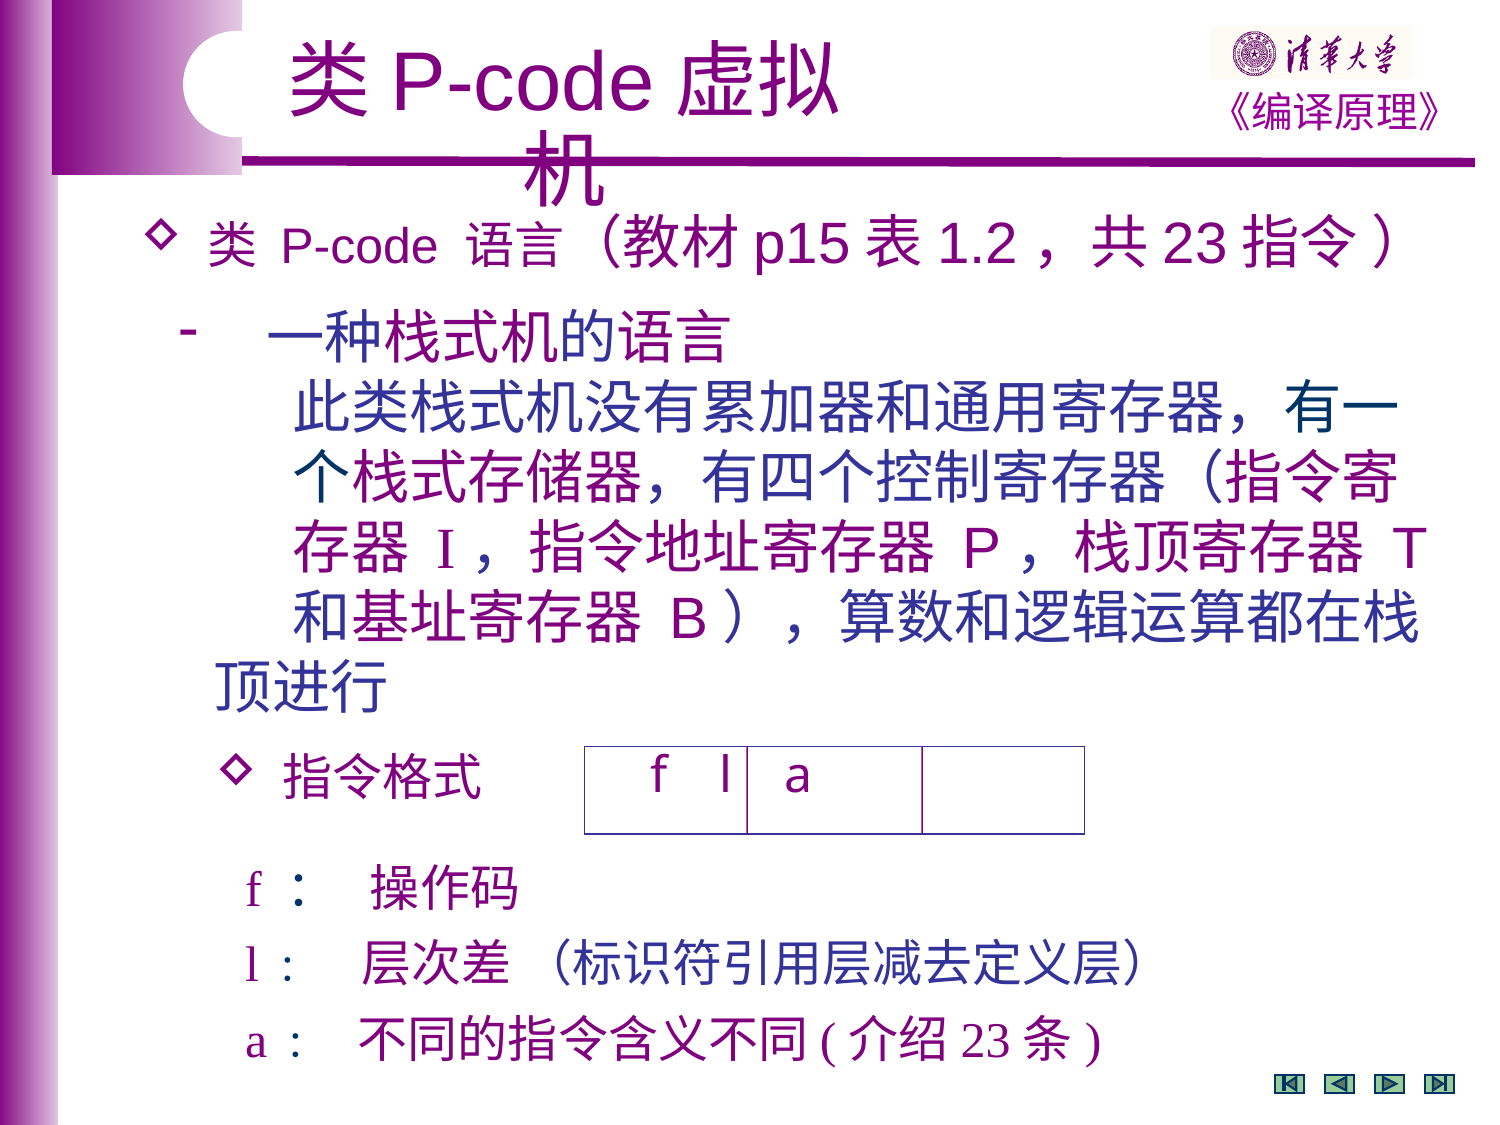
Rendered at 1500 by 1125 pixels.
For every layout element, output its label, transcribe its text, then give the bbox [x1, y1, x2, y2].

text_box [1424, 1074, 1455, 1093]
text_box [1274, 1074, 1305, 1093]
text_box [1324, 1074, 1355, 1093]
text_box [584, 735, 1085, 835]
text_box 类 P-code 语言（教材p15表1.2，共23指令 ） 一种栈式机的语言 此类栈式机没有累加器和通用寄存器，有一 个栈式存储器，有四个控制寄存器（指令寄 存器 I，指令地址寄存器 P，栈顶寄存器 T 和基址寄存器 B），算数和逻辑运算都在栈顶进行 指令格式 [124, 198, 1447, 813]
picture [1210, 26, 1412, 79]
text_box 类P-code虚拟机 [248, 30, 880, 198]
text_box f ： 操作码 l ： 层次差 （标识符引用层减去定义层） a ： 不同的指令含义不同(介绍23条) [230, 857, 1258, 1076]
text_box [1374, 1074, 1405, 1093]
